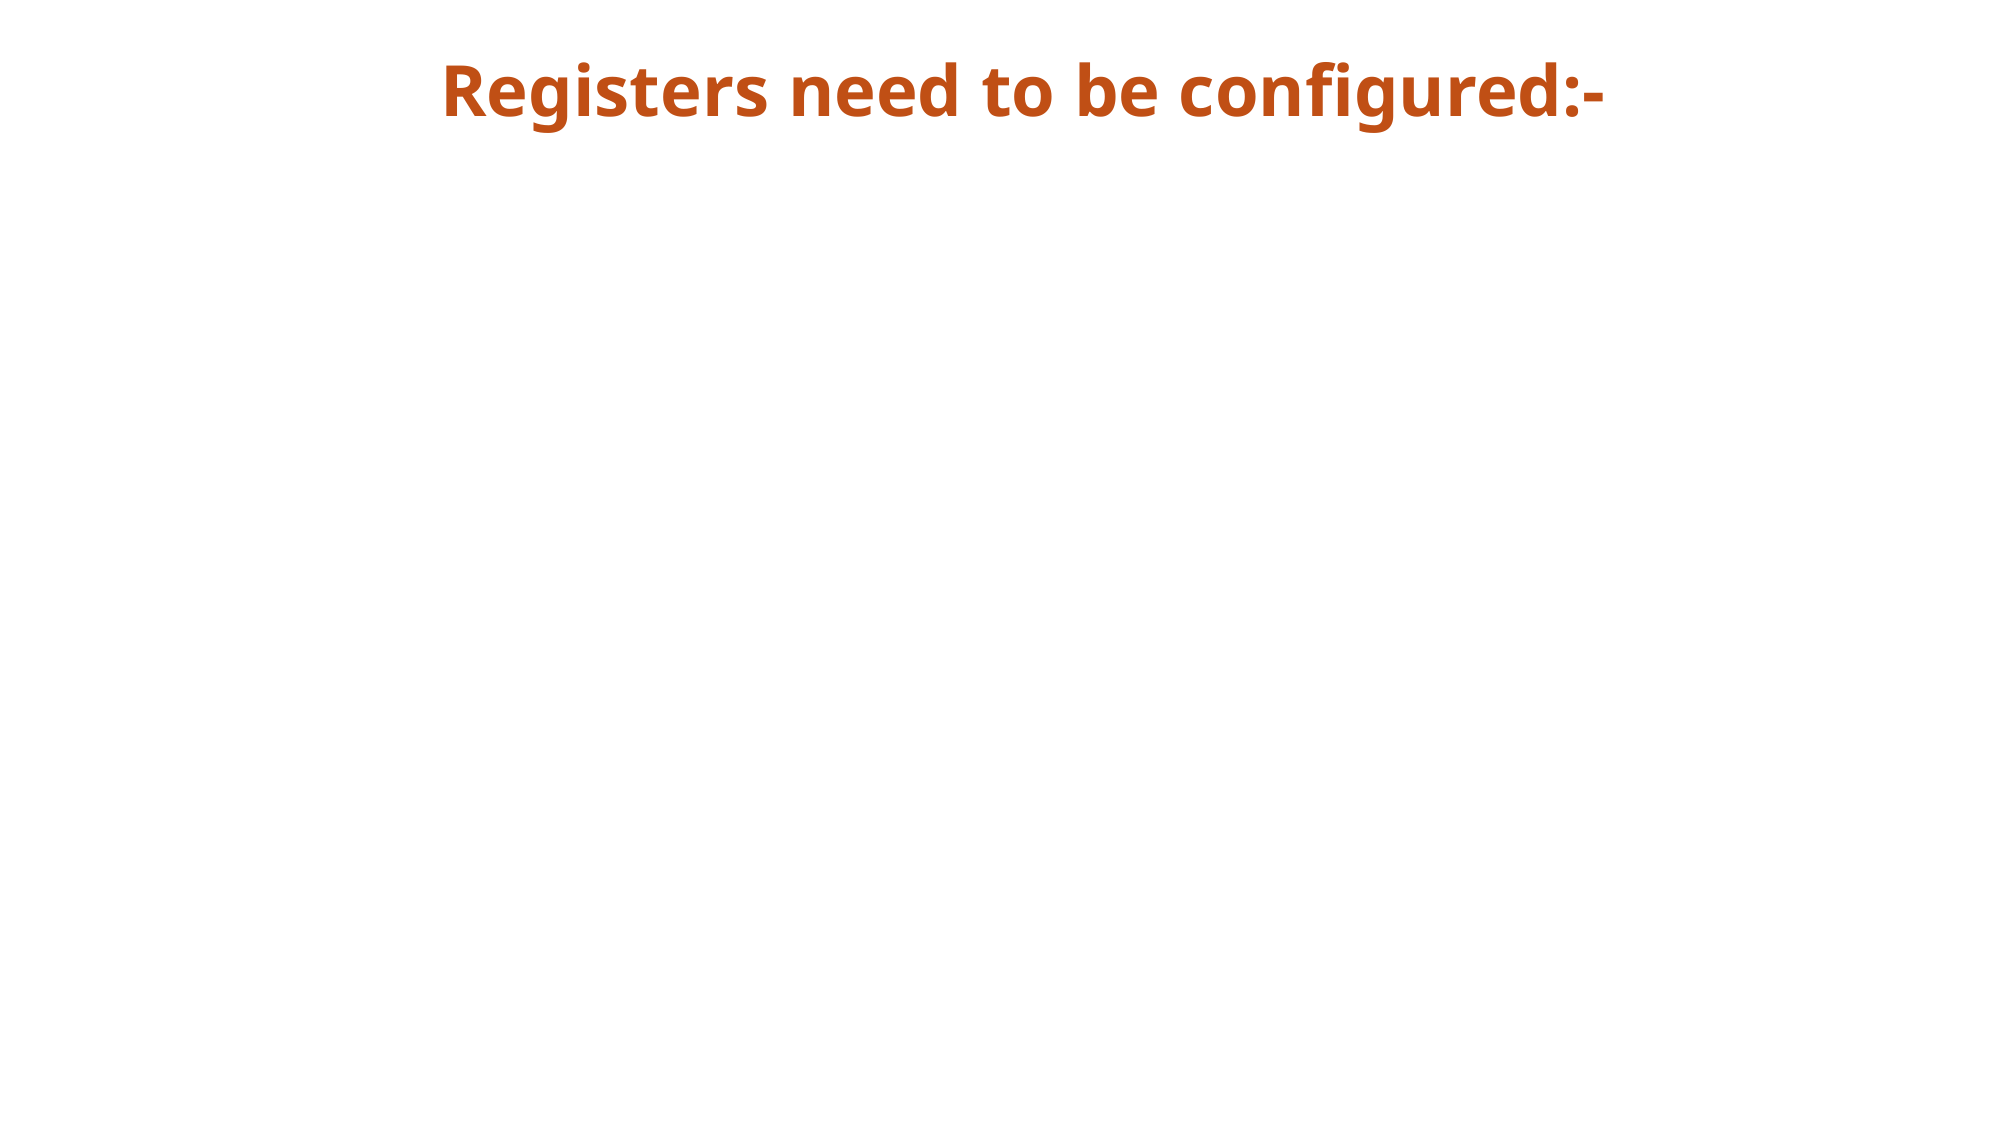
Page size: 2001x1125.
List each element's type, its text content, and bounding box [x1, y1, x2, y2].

title Registers need to be configured:- [425, 39, 1654, 149]
